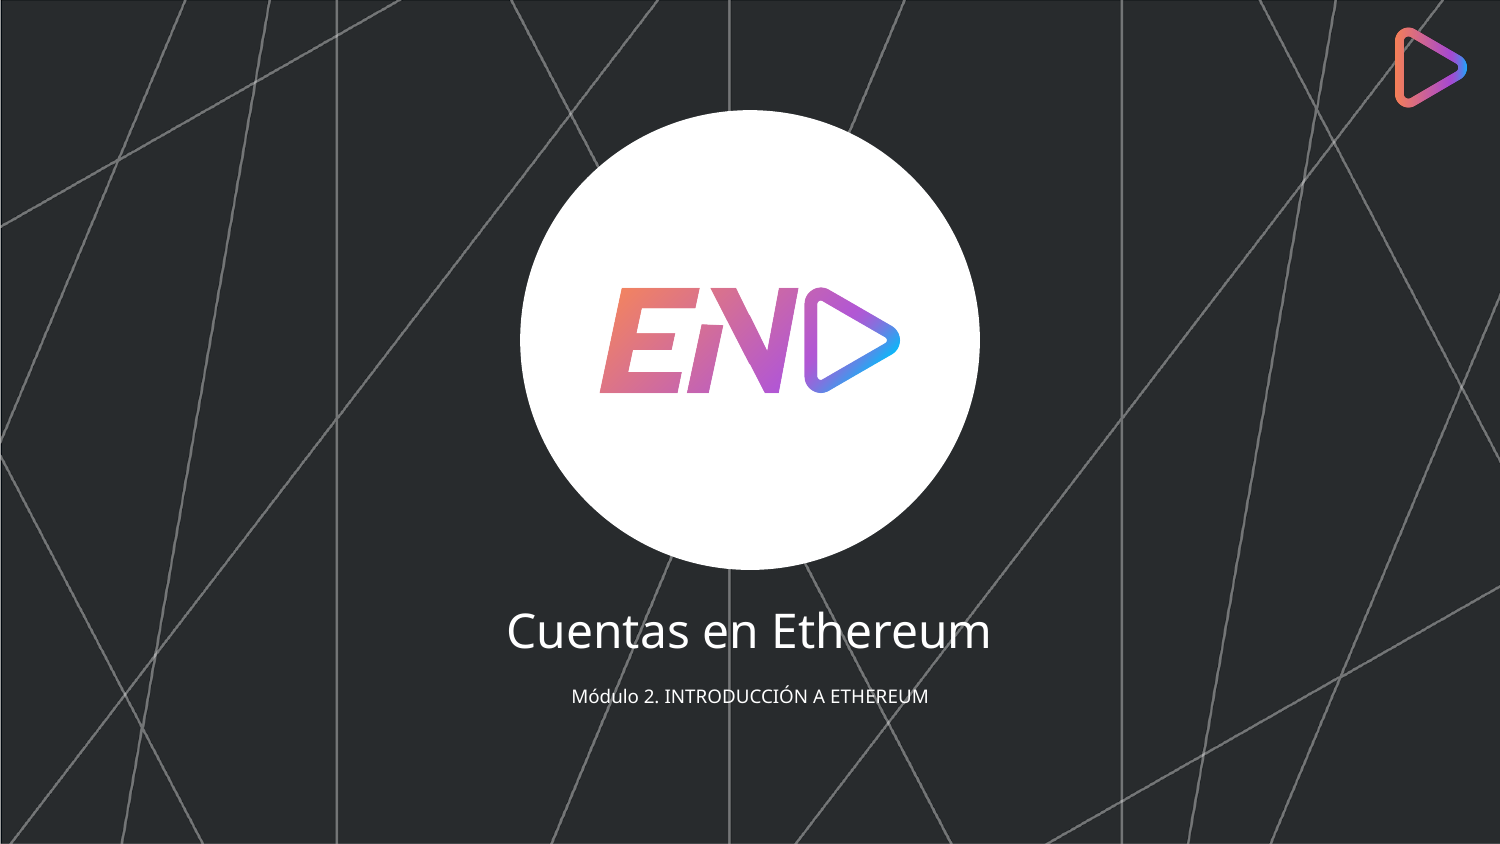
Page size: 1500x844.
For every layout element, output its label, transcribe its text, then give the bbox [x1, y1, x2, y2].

text_box [520, 110, 980, 570]
text_box Módulo 2. INTRODUCCIÓN A ETHEREUM [259, 673, 1241, 719]
picture [0, 0, 1500, 844]
text_box Cuentas en Ethereum [259, 585, 1241, 673]
